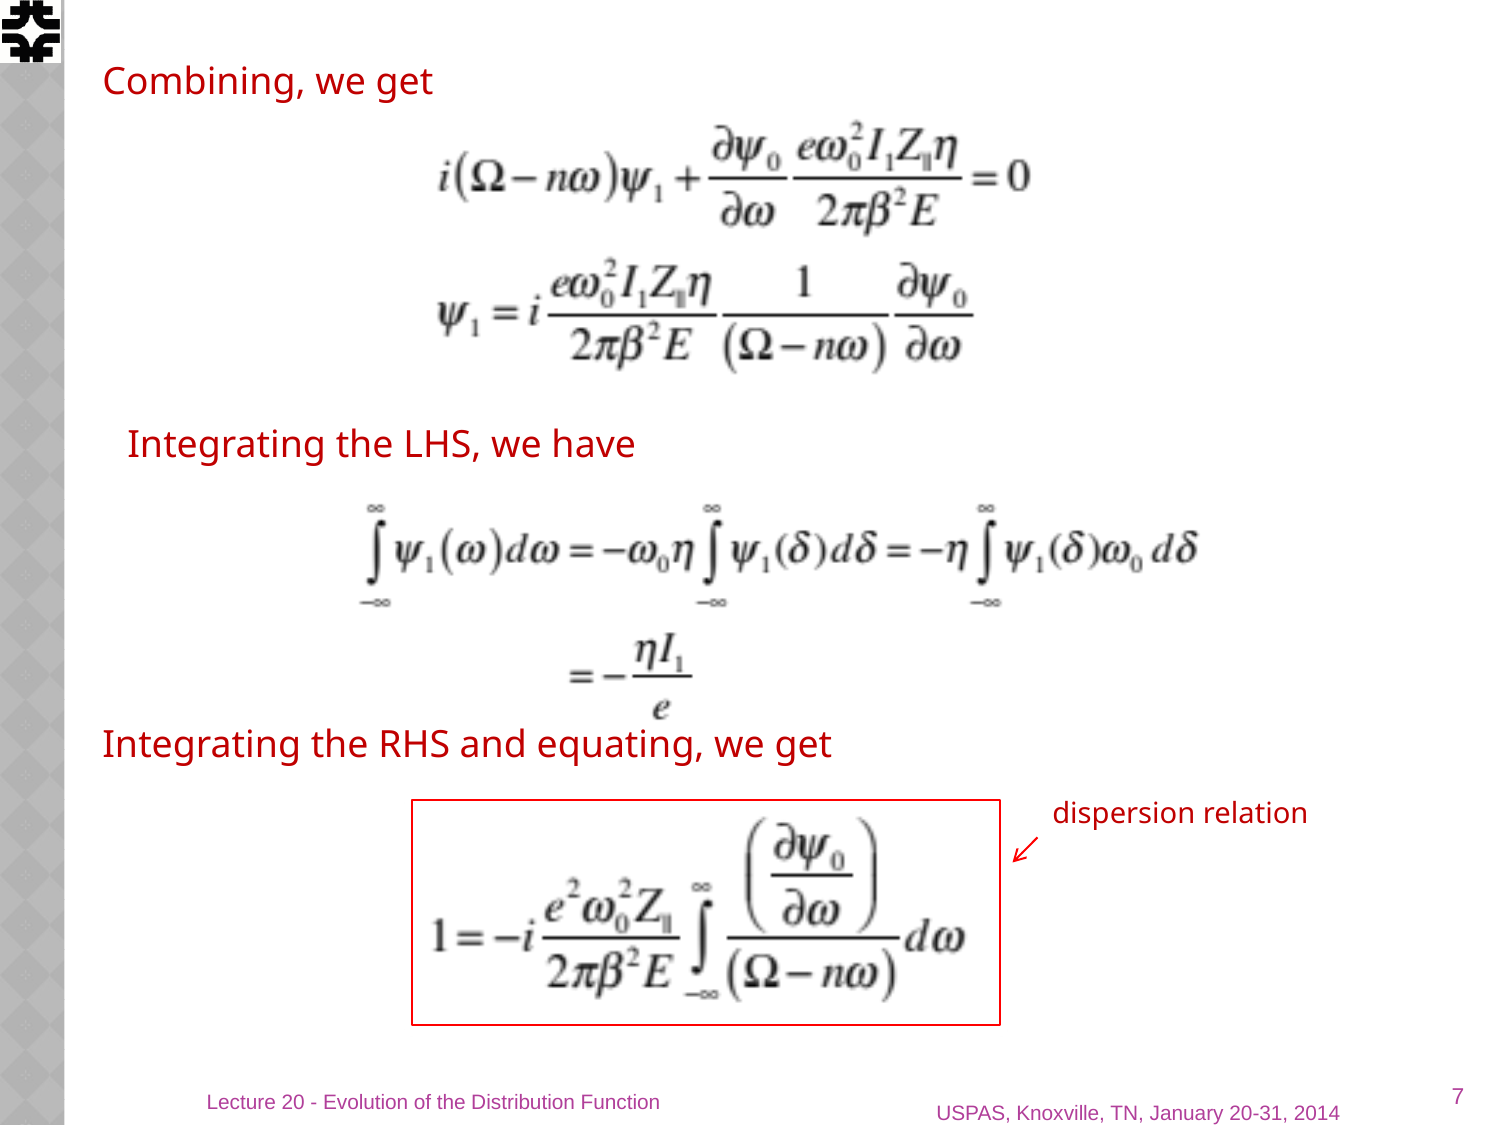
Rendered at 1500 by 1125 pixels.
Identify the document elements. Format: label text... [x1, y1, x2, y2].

text_box Integrating the RHS and equating, we get [87, 712, 1325, 773]
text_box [354, 486, 1203, 726]
footer Lecture 20 - Evolution of the Distribution Function [75, 1075, 675, 1114]
slide_number 7 [1367, 1071, 1465, 1110]
text_box [409, 797, 1003, 1028]
text_box Integrating the LHS, we have [112, 412, 1350, 473]
text_box Combining, we get [87, 49, 1438, 110]
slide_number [862, 1077, 1355, 1125]
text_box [433, 112, 1037, 381]
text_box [1012, 837, 1038, 863]
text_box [426, 811, 974, 1007]
picture [0, 0, 61, 63]
text_box dispersion relation [1037, 787, 1438, 838]
